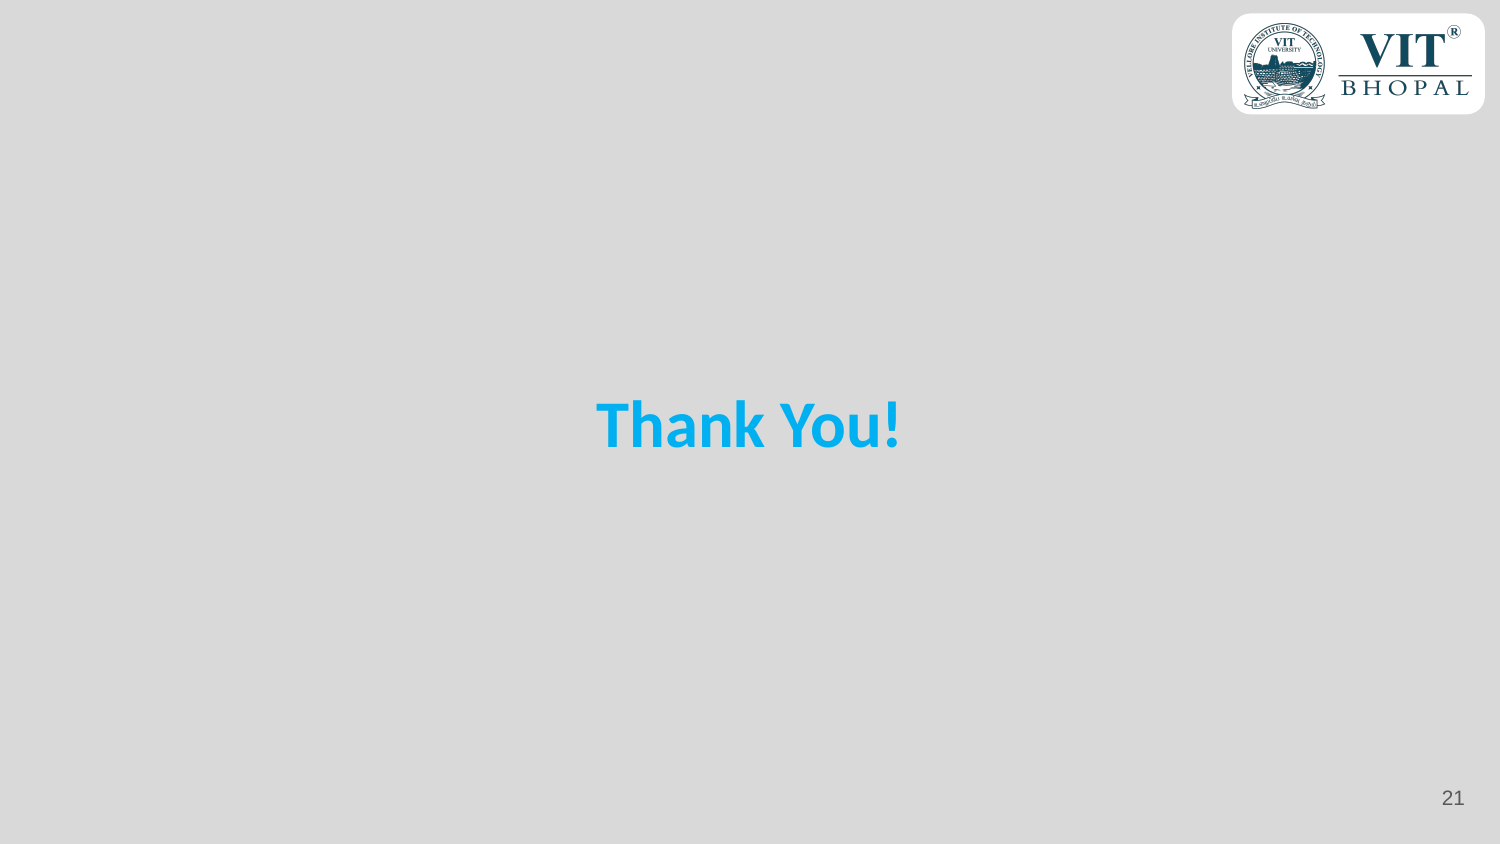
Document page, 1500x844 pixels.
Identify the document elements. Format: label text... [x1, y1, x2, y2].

text_box Thank You! [504, 373, 996, 469]
text_box [1232, 13, 1485, 112]
picture [1244, 22, 1472, 109]
slide_number 21 [1389, 764, 1480, 830]
